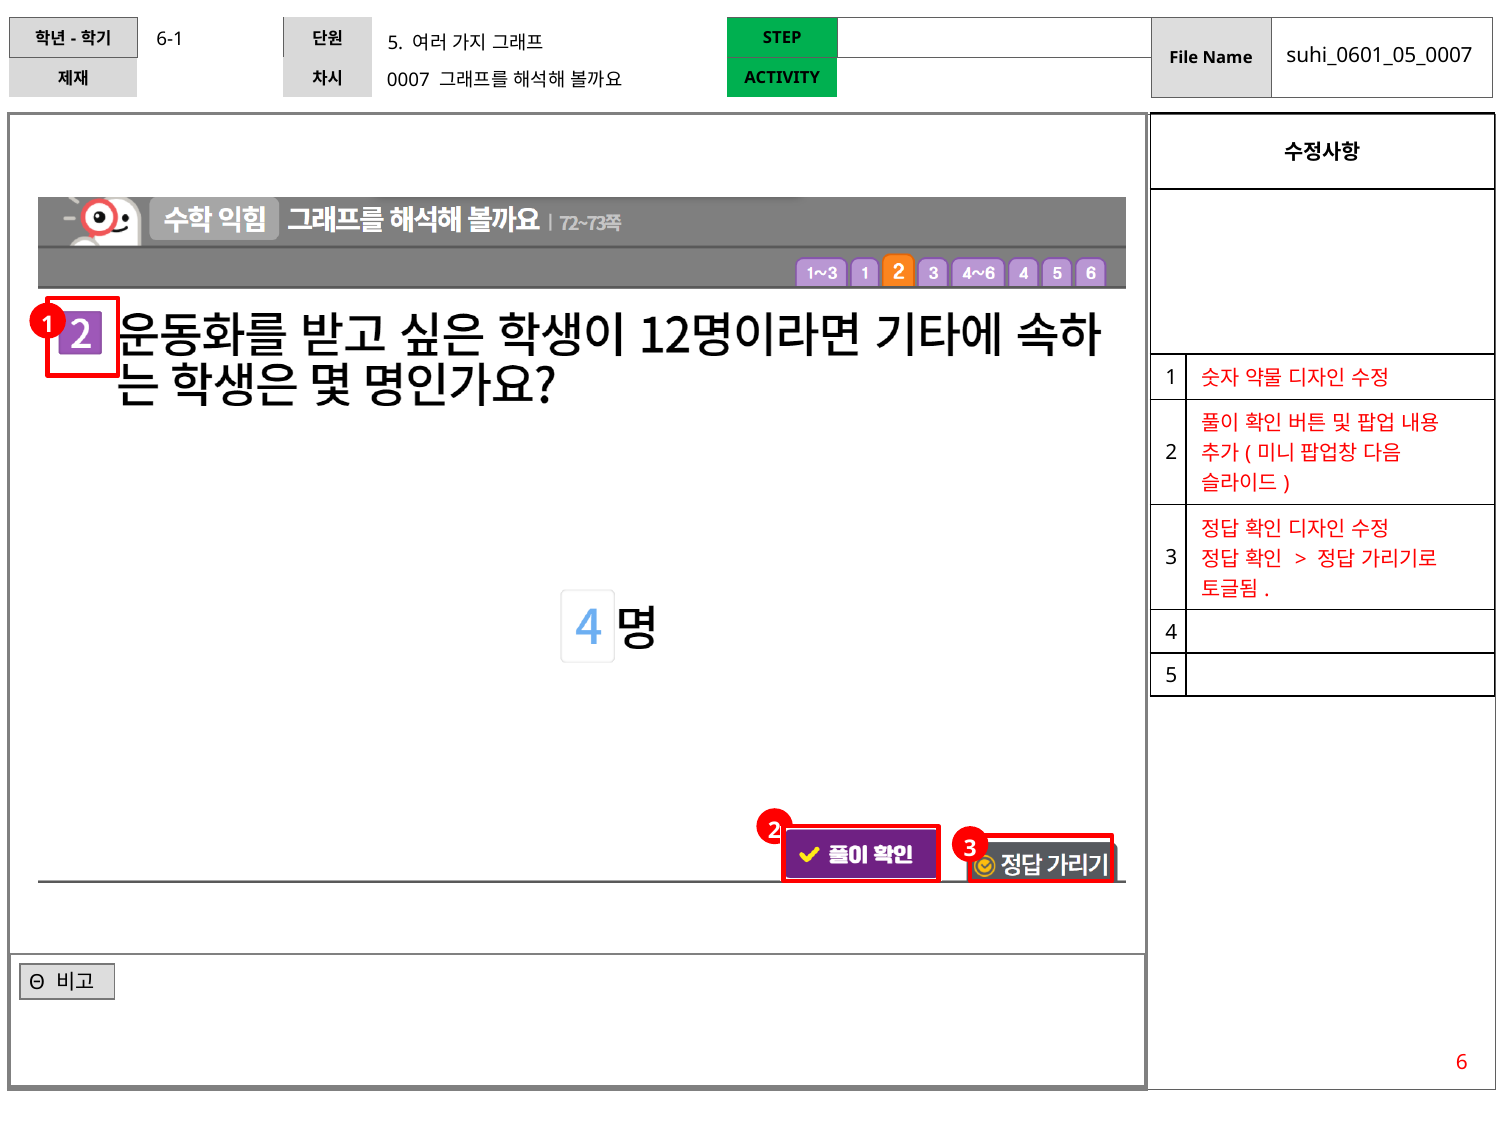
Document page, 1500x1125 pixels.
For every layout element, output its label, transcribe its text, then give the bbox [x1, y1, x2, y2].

picture [37, 197, 1126, 883]
table_cell [1187, 610, 1494, 652]
text_box suhi_0601_05_0007 [1271, 34, 1500, 75]
table_cell 5 [1151, 654, 1185, 695]
text_box 1 [27, 308, 32, 334]
text_box 0007 그래프를 해석해 볼까요 [372, 60, 821, 96]
table_cell [1151, 190, 1494, 353]
table_cell 4 [1151, 610, 1185, 652]
table_cell 3 [1151, 505, 1185, 609]
text_box 5. 여러 가지 그래프 [372, 23, 828, 48]
table_cell 2 [1151, 400, 1185, 504]
table_cell 정답 확인 디자인 수정 정답 확인 > 정답 가리기로 토글됨. [1187, 505, 1494, 609]
table_cell [1187, 654, 1494, 695]
table_cell 1 [1151, 355, 1185, 399]
text_box 6-1 [141, 18, 284, 55]
table_header 수정사항 [1151, 114, 1494, 188]
table_cell 숫자 약물 디자인 수정 [1187, 355, 1494, 399]
table_cell 풀이 확인 버튼 및 팝업 내용 추가(미니 팝업창 다음 슬라이드) [1187, 400, 1494, 504]
